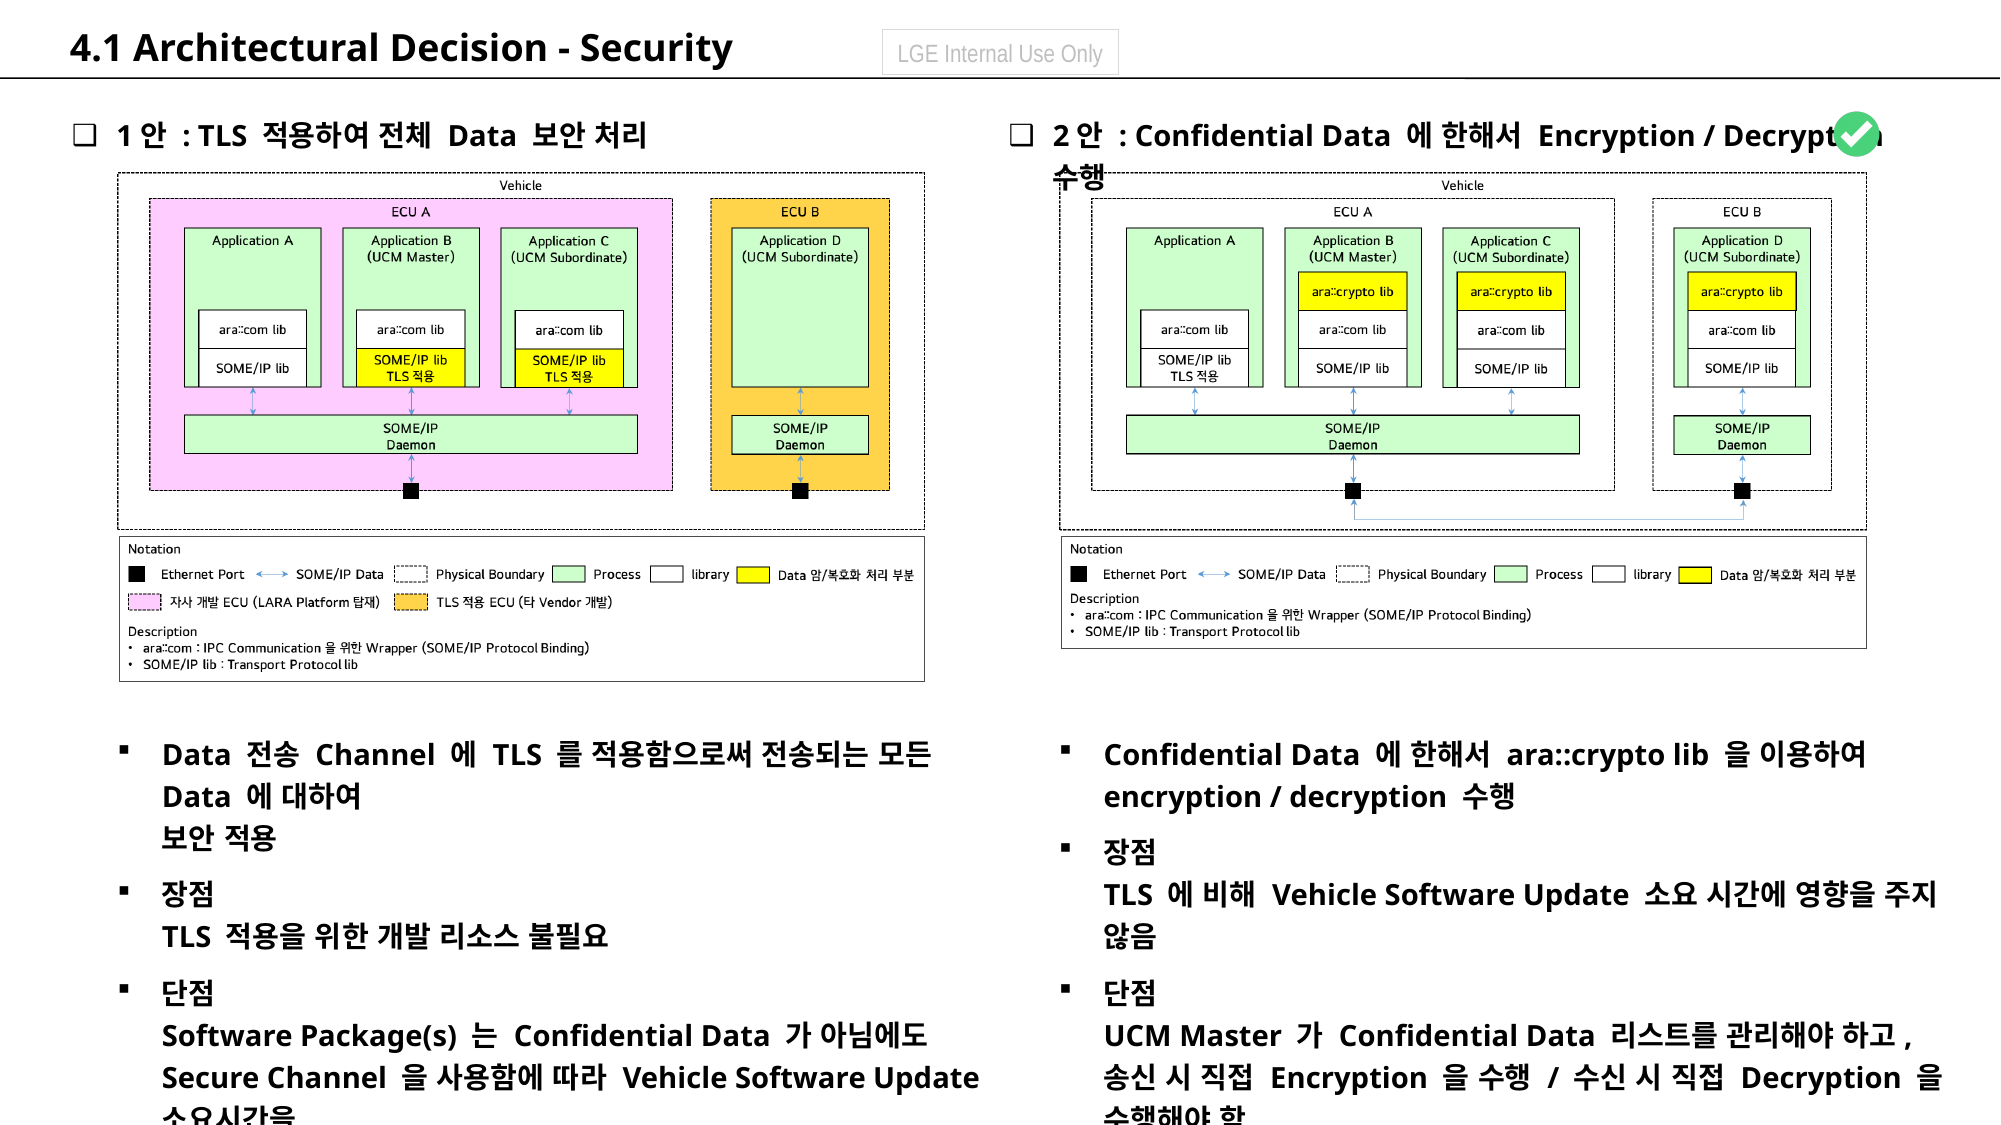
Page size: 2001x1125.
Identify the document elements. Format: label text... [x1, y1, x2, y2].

picture [1832, 109, 1881, 158]
text_box 2안 : Confidential Data 에 한해서 Encryption / Decryption 수행 [1008, 110, 1946, 229]
text_box Confidential Data 에 한해서 ara::crypto lib 을 이용하여 encryption / decryption 수행 장점 TLS 에 비해 Vehicle Software Update 소요 시간에 영향을 주지 않음 단점 UCM Master 가 Confidential Data 리스트를 관리해야 하고, 송신 시 직접 Encryption 을 수행 / 수신 시 직접 Decryption 을 수행해야 함 [1059, 729, 1952, 1125]
picture [117, 172, 925, 683]
picture [1058, 172, 1867, 650]
text_box Data 전송 Channel 에 TLS 를 적용함으로써 전송되는 모든 Data 에 대하여 보안 적용 장점 TLS 적용을 위한 개발 리소스 불필요 단점 Software Package(s) 는 Confidential Data 가 아님에도 Secure Channel 을 사용함에 따라 Vehicle Software Update 소요시간을 크게 증가시키는 원인이 됨 [117, 729, 1010, 1125]
text_box 4.1 Architectural Decision - Security [54, 16, 912, 76]
text_box 1안 : TLS 적용하여 전체 Data 보안 처리 [71, 110, 1008, 188]
